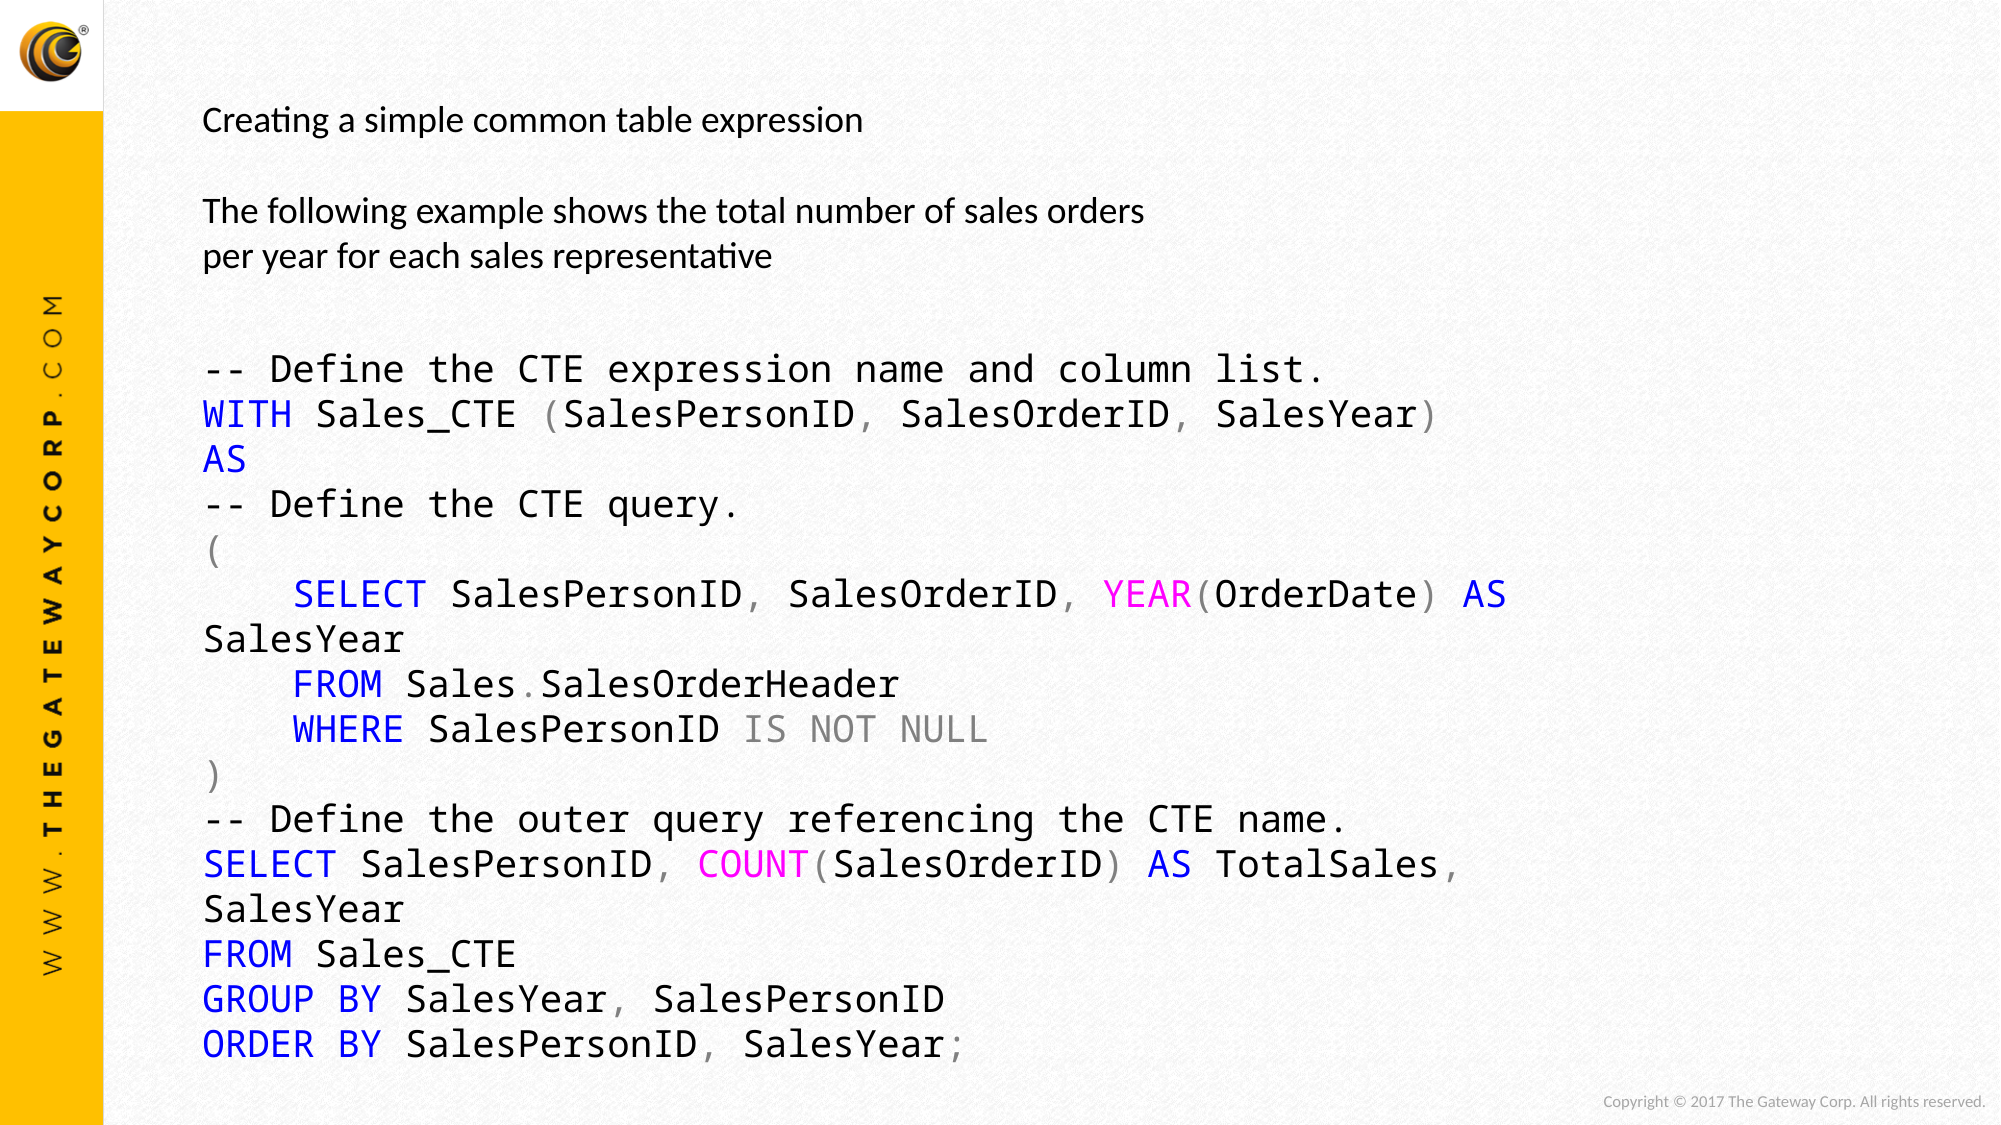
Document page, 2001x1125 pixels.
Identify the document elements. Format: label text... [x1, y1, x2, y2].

text_box The following example shows the total number of sales orders per year for each sales representative [187, 178, 1188, 284]
picture [0, 0, 2000, 1125]
text_box -- Define the CTE expression name and column list. WITH Sales_CTE (SalesPersonID, SalesOrderID, SalesYear) AS -- Define the CTE query. ( SELECT SalesPersonID, SalesOrderID, YEAR(OrderDate) AS SalesYear FROM Sales.SalesOrderHeader WHERE SalesPersonID IS NOT NULL ) -- Define the outer query referencing the CTE name. SELECT SalesPersonID, COUNT(SalesOrderID) AS TotalSales, SalesYear FROM Sales_CTE GROUP BY SalesYear, SalesPersonID ORDER BY SalesPersonID, SalesYear; [187, 337, 1553, 1073]
text_box Creating a simple common table expression [187, 87, 1188, 148]
